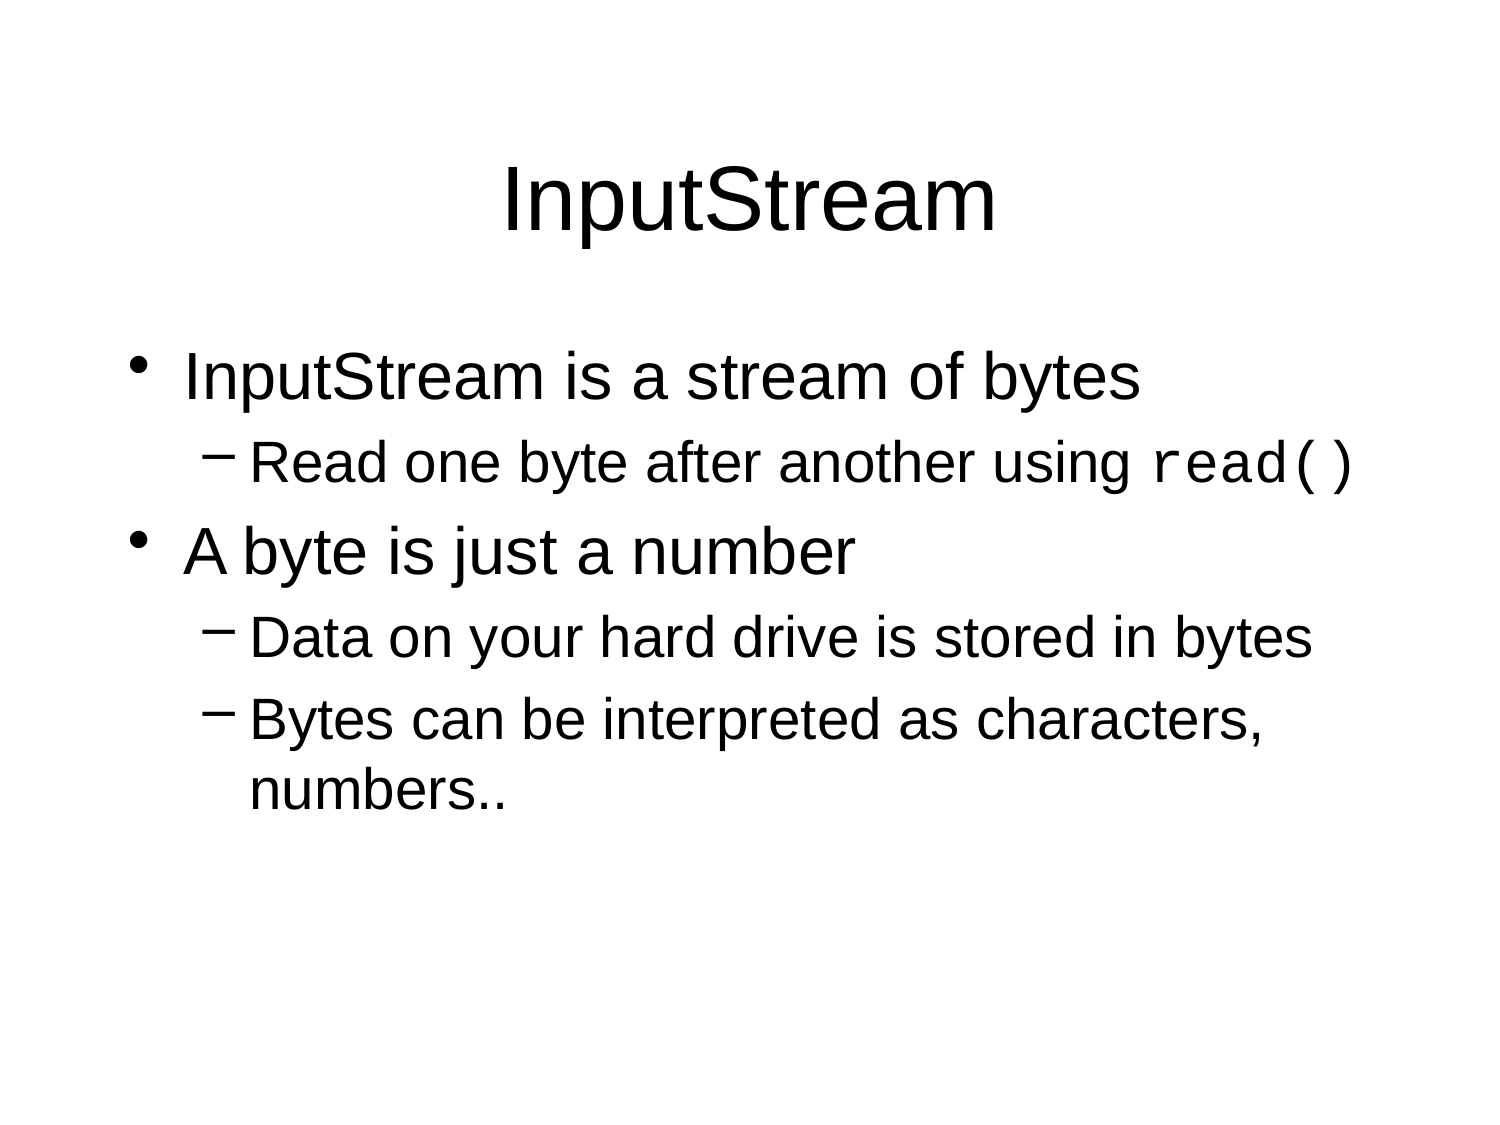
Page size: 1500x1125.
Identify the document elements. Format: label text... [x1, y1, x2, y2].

title InputStream [112, 99, 1388, 288]
list InputStream is a stream of bytes Read one byte after another using read() A byte is just a number Data on your hard drive is stored in bytes Bytes can be interpreted as characters, numbers.. [112, 324, 1388, 1001]
